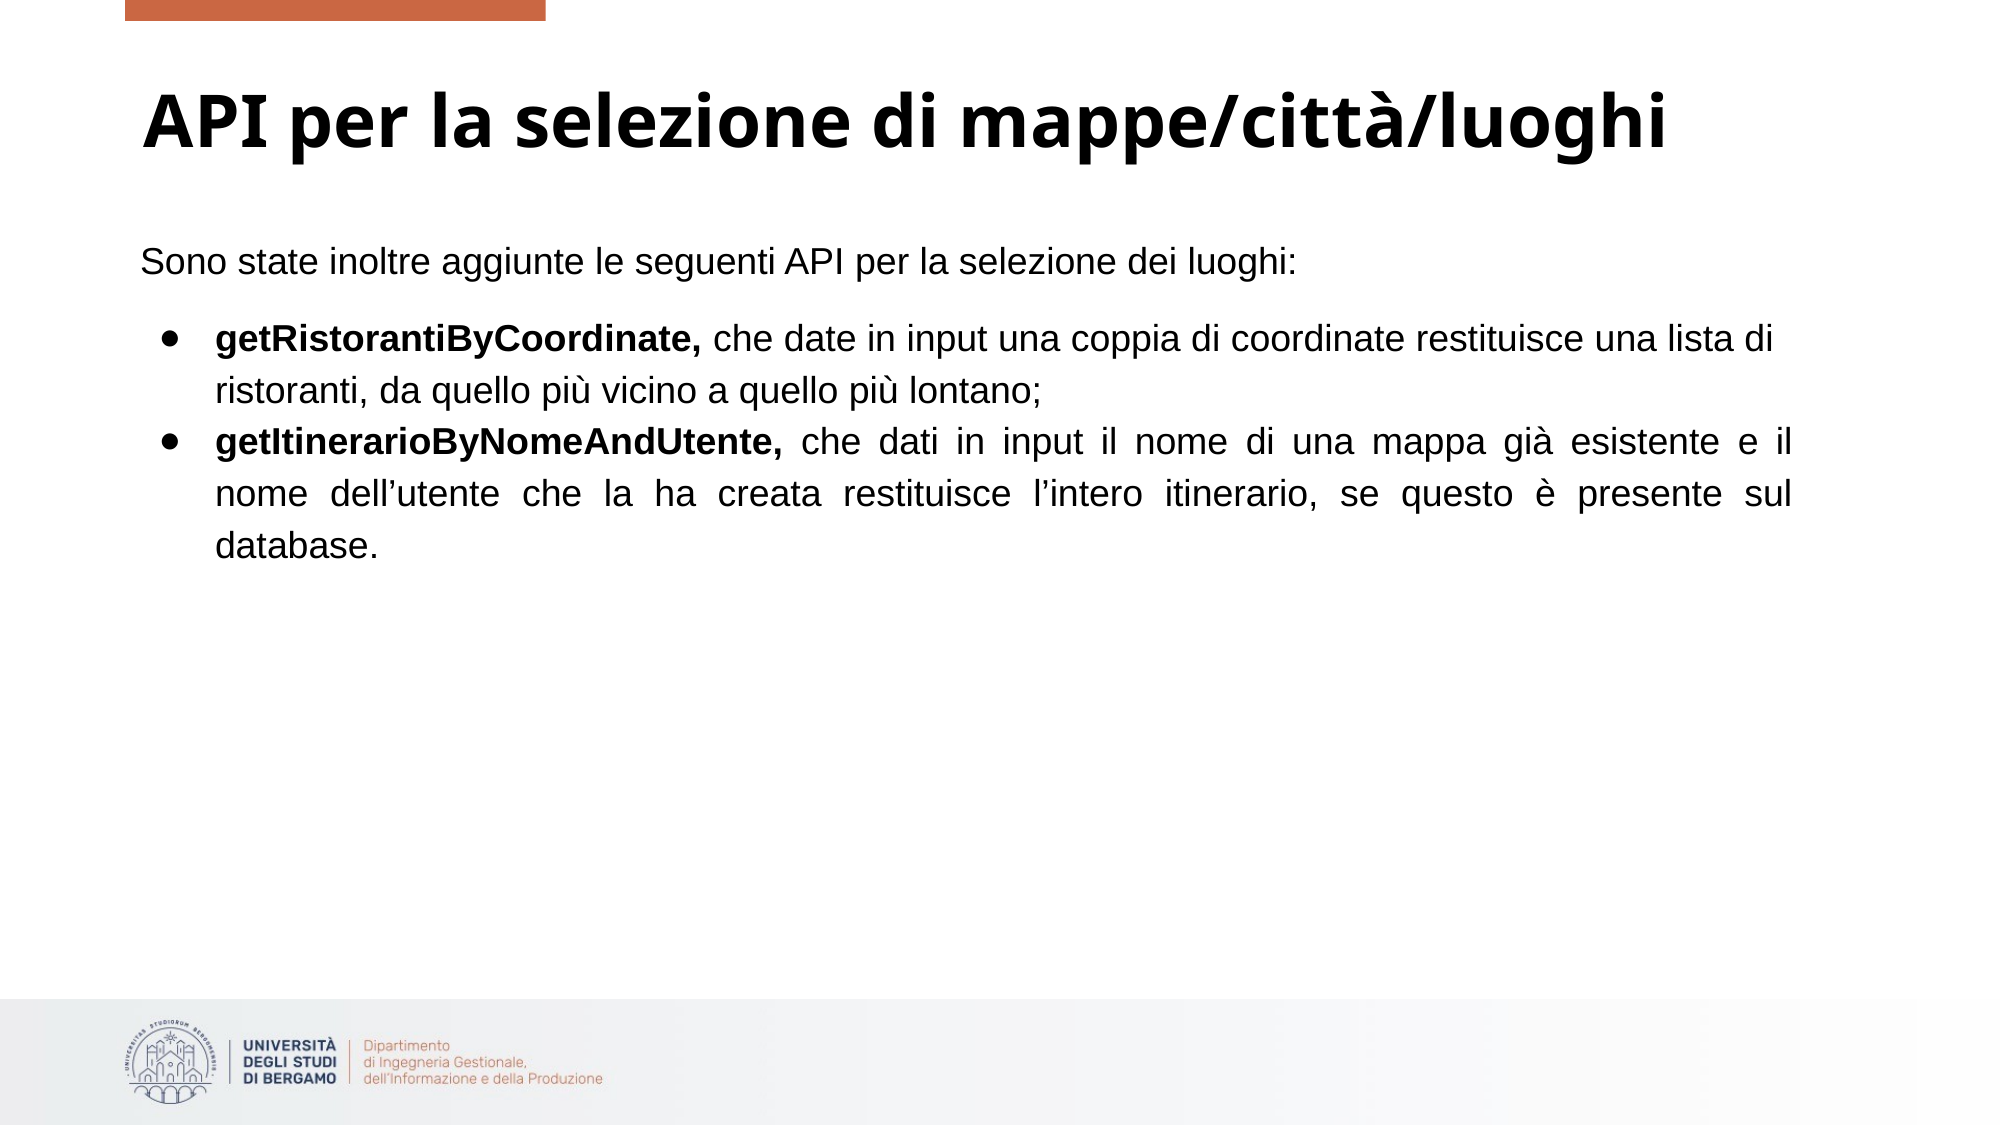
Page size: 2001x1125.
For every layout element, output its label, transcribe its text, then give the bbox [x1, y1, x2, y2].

text_box Sono state inoltre aggiunte le seguenti API per la selezione dei luoghi: getRistorantiByCoordinate, che date in input una coppia di coordinate restituisce una lista di ristoranti, da quello più vicino a quello più lontano; getItinerarioByNomeAndUtente, che dati in input il nome di una mappa già esistente e il nome dell’utente che la ha creata restituisce l’intero itinerario, se questo è presente sul database. [125, 215, 1808, 658]
picture [0, 999, 2000, 1125]
title API per la selezione di mappe/città/luoghi [125, 75, 1850, 263]
